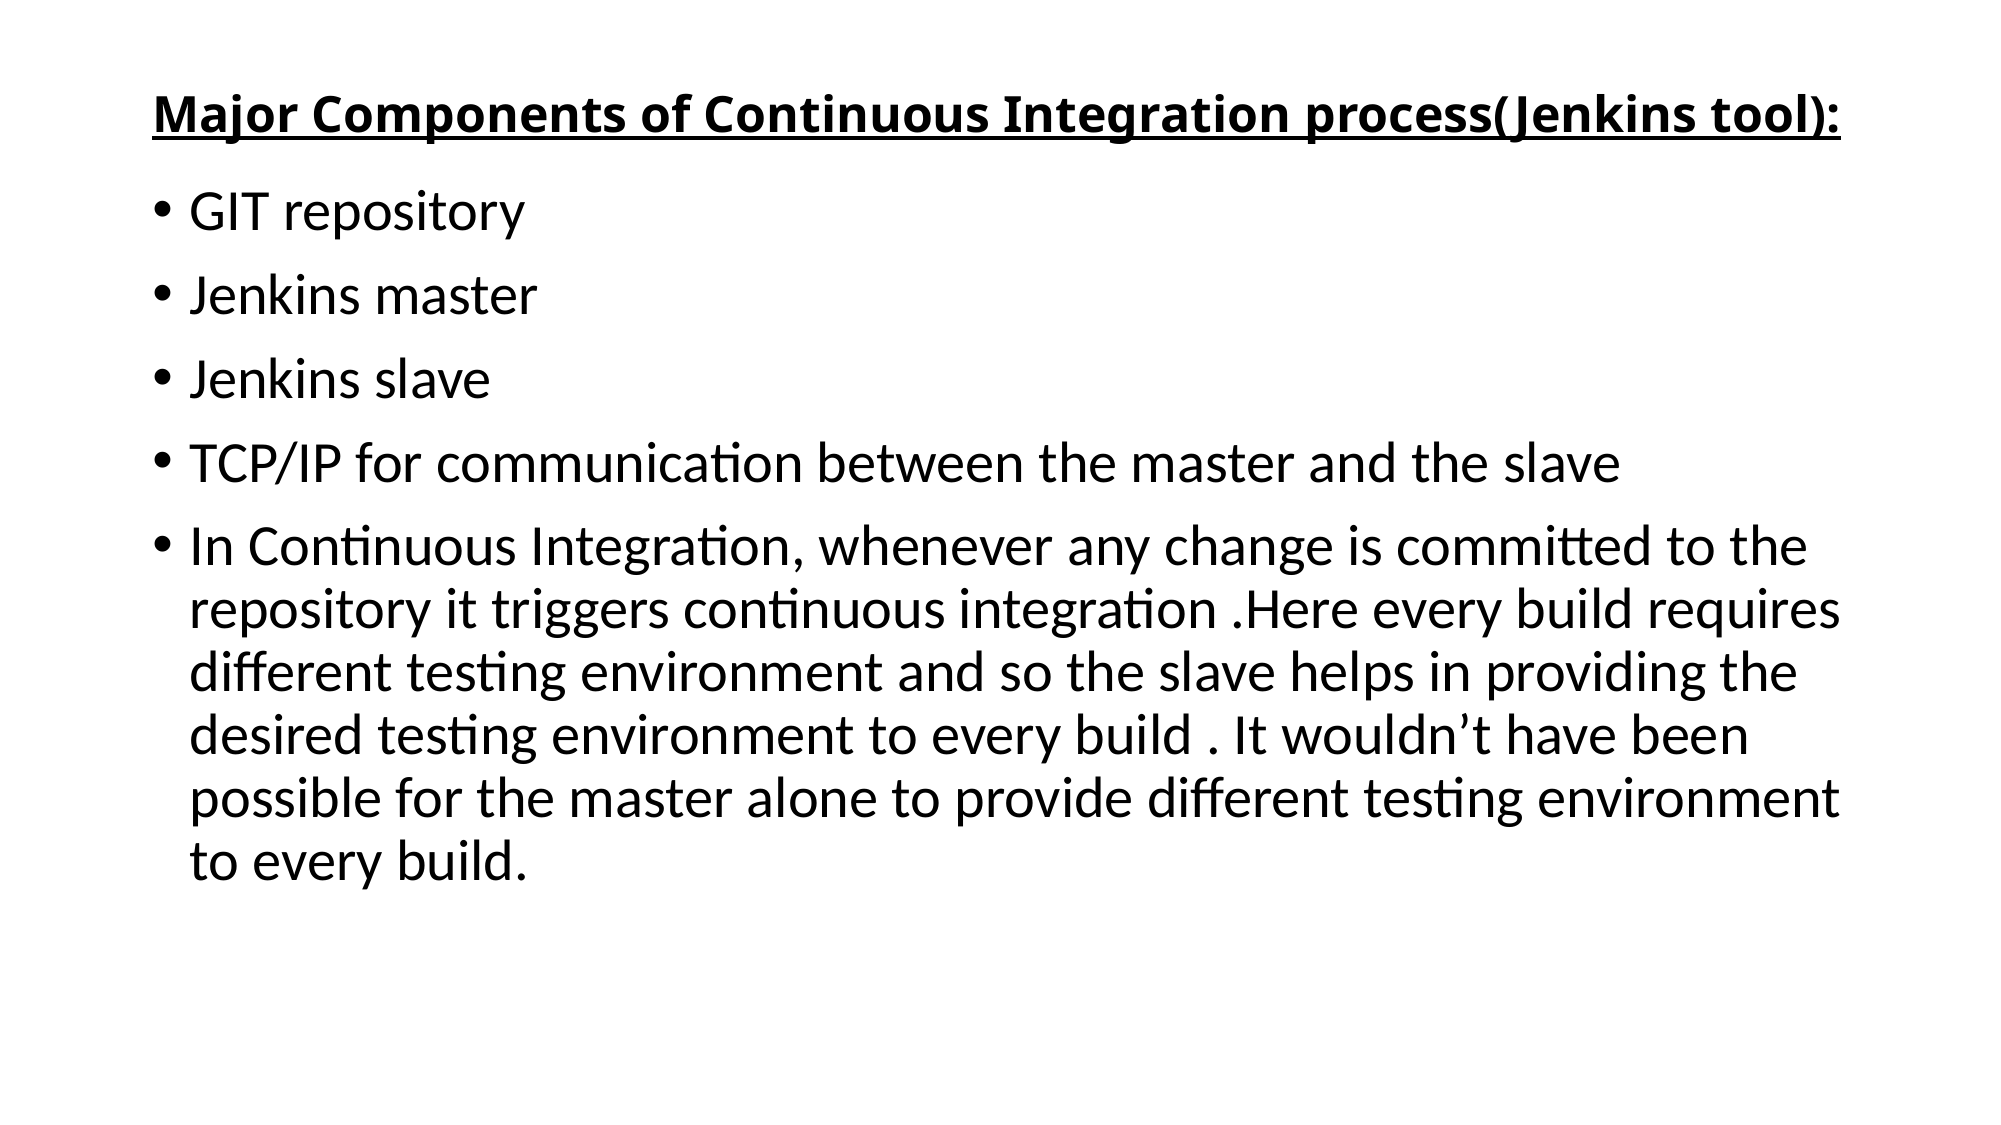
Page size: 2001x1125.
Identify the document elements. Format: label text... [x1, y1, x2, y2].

list GIT repository Jenkins master Jenkins slave TCP/IP for communication between the master and the slave In Continuous Integration, whenever any change is committed to the repository it triggers continuous integration .Here every build requires different testing environment and so the slave helps in providing the desired testing environment to every build . It wouldn’t have been possible for the master alone to provide different testing environment to every build. [137, 172, 1863, 1014]
title Major Components of Continuous Integration process(Jenkins tool): [137, 59, 1863, 172]
